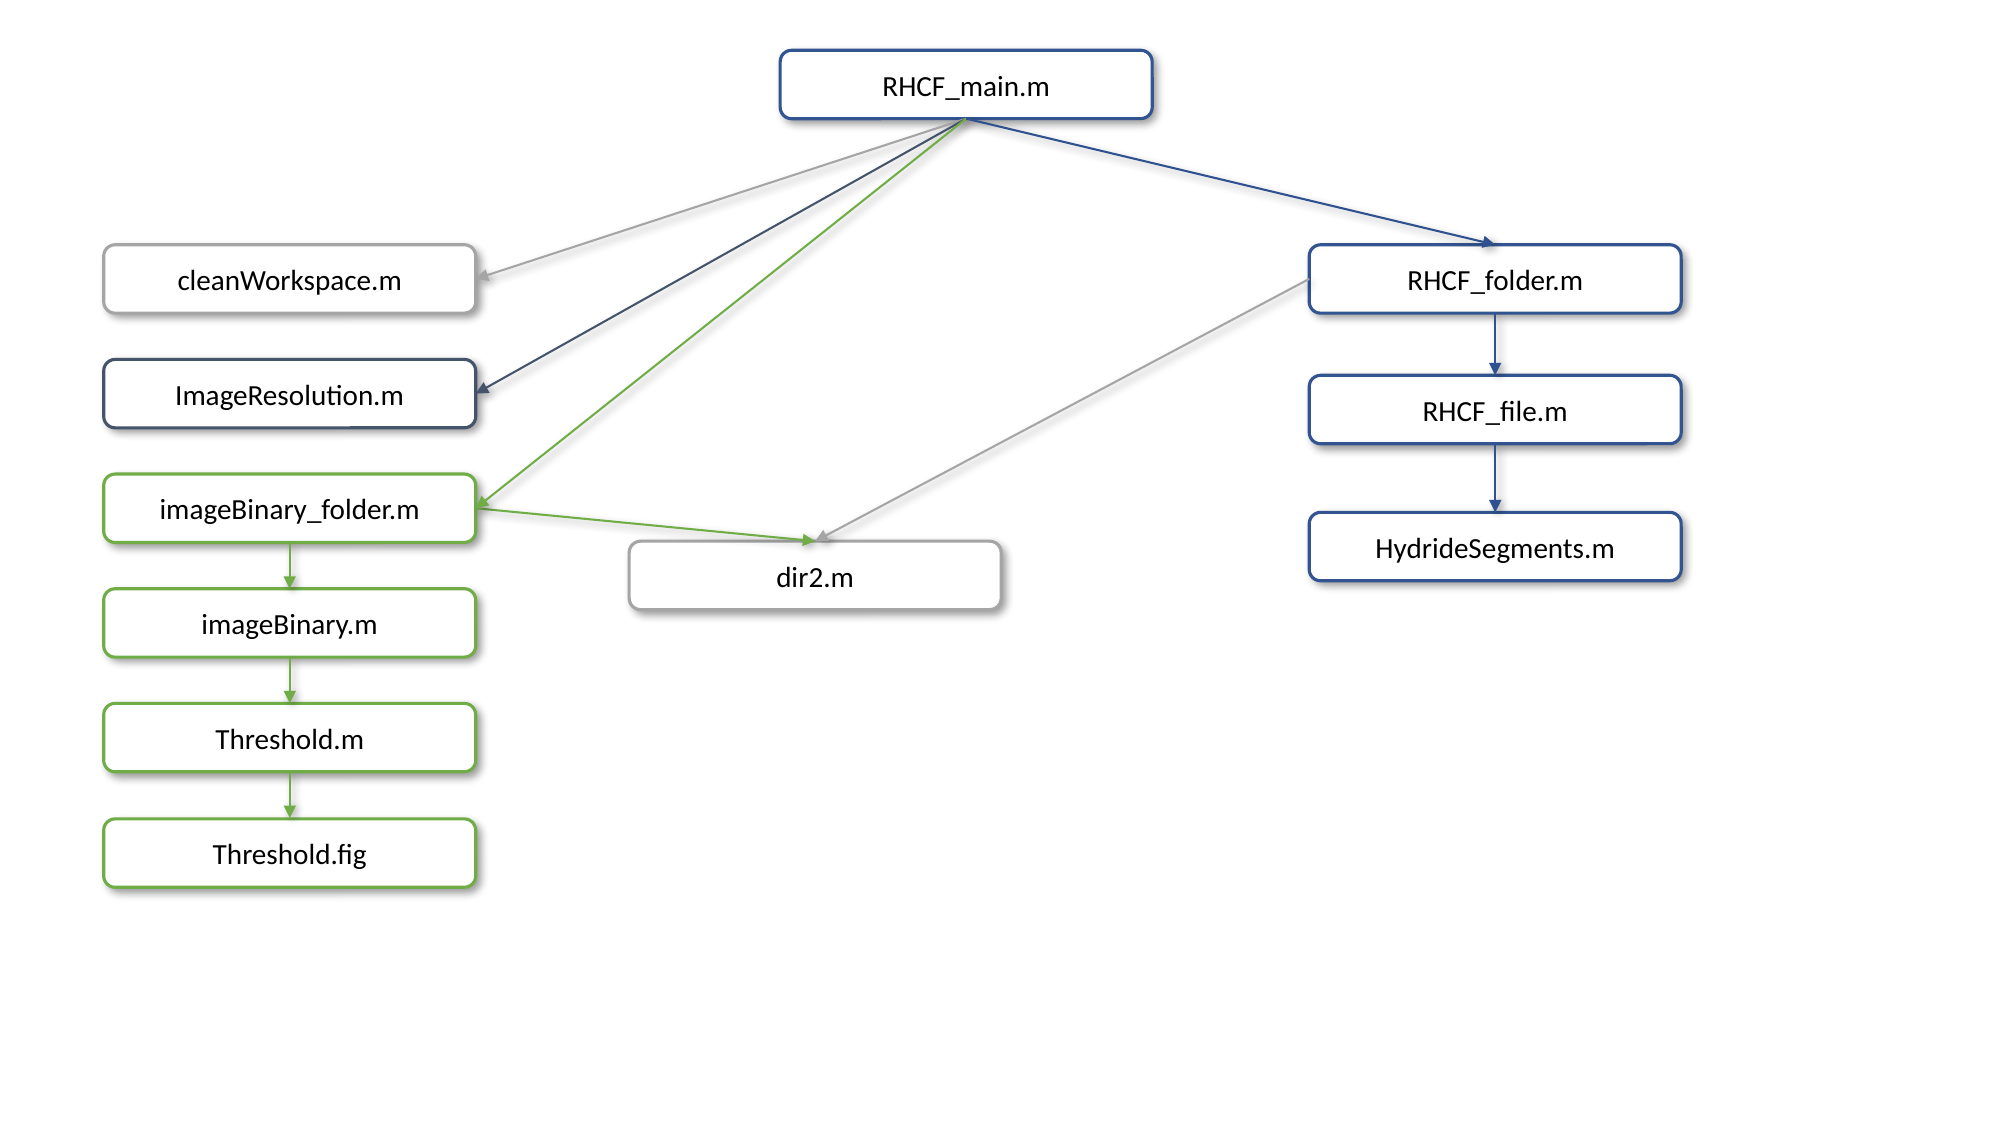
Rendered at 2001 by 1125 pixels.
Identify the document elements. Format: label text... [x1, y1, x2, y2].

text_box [475, 118, 967, 509]
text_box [475, 509, 815, 542]
text_box RHCF_main.m [779, 49, 1154, 118]
text_box RHCF_file.m [1310, 374, 1683, 445]
text_box Threshold.m [102, 702, 477, 773]
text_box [815, 278, 1310, 542]
text_box HydrideSegments.m [1308, 511, 1683, 582]
text_box cleanWorkspace.m [102, 243, 475, 315]
text_box imageBinary.m [102, 587, 477, 659]
text_box RHCF_folder.m [1308, 243, 1683, 315]
text_box ImageResolution.m [102, 358, 475, 429]
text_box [966, 118, 1496, 245]
text_box imageBinary_folder.m [102, 473, 475, 544]
text_box dir2.m [628, 542, 1003, 611]
text_box Threshold.fig [102, 817, 477, 889]
